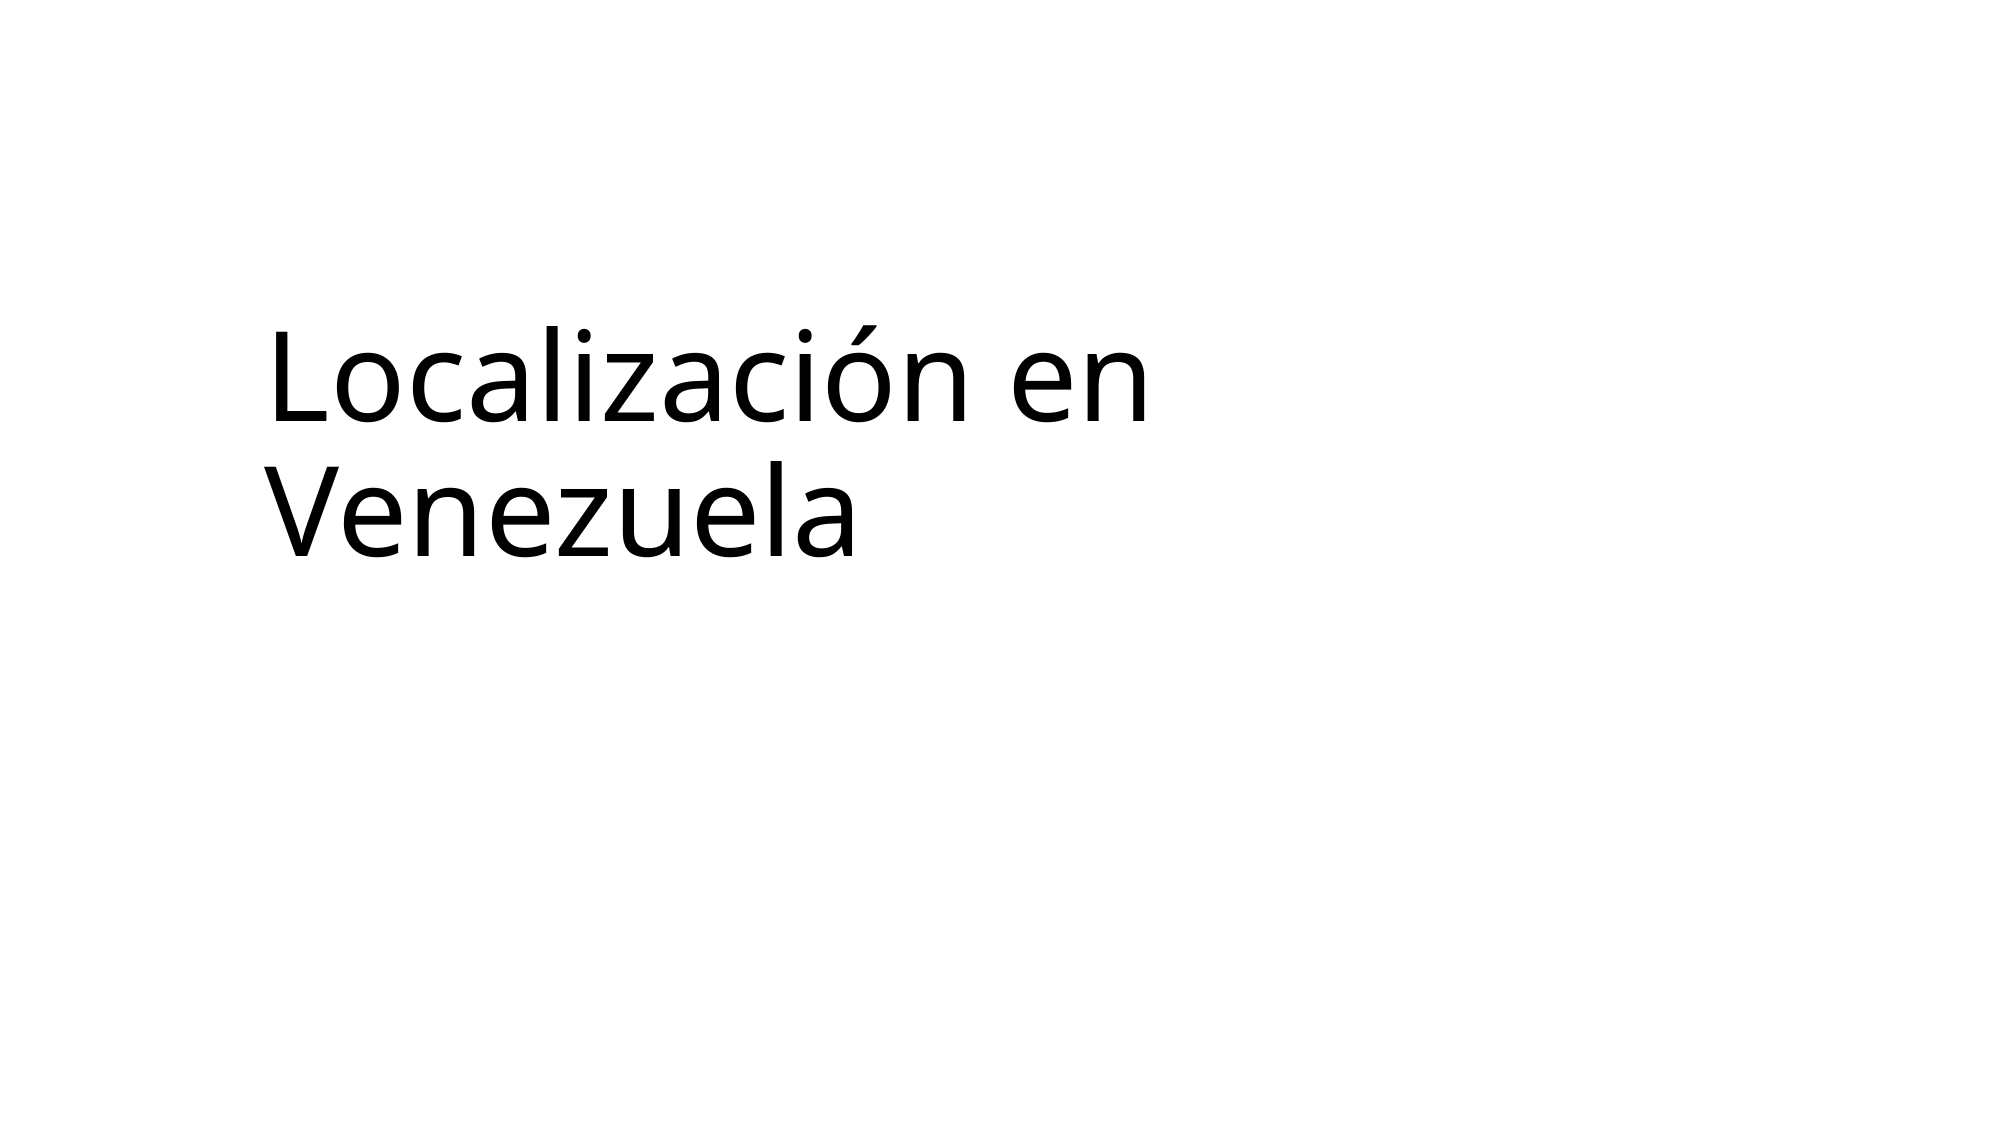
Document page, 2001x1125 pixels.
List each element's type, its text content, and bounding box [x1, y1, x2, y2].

title Localización en Venezuela [249, 199, 1750, 591]
